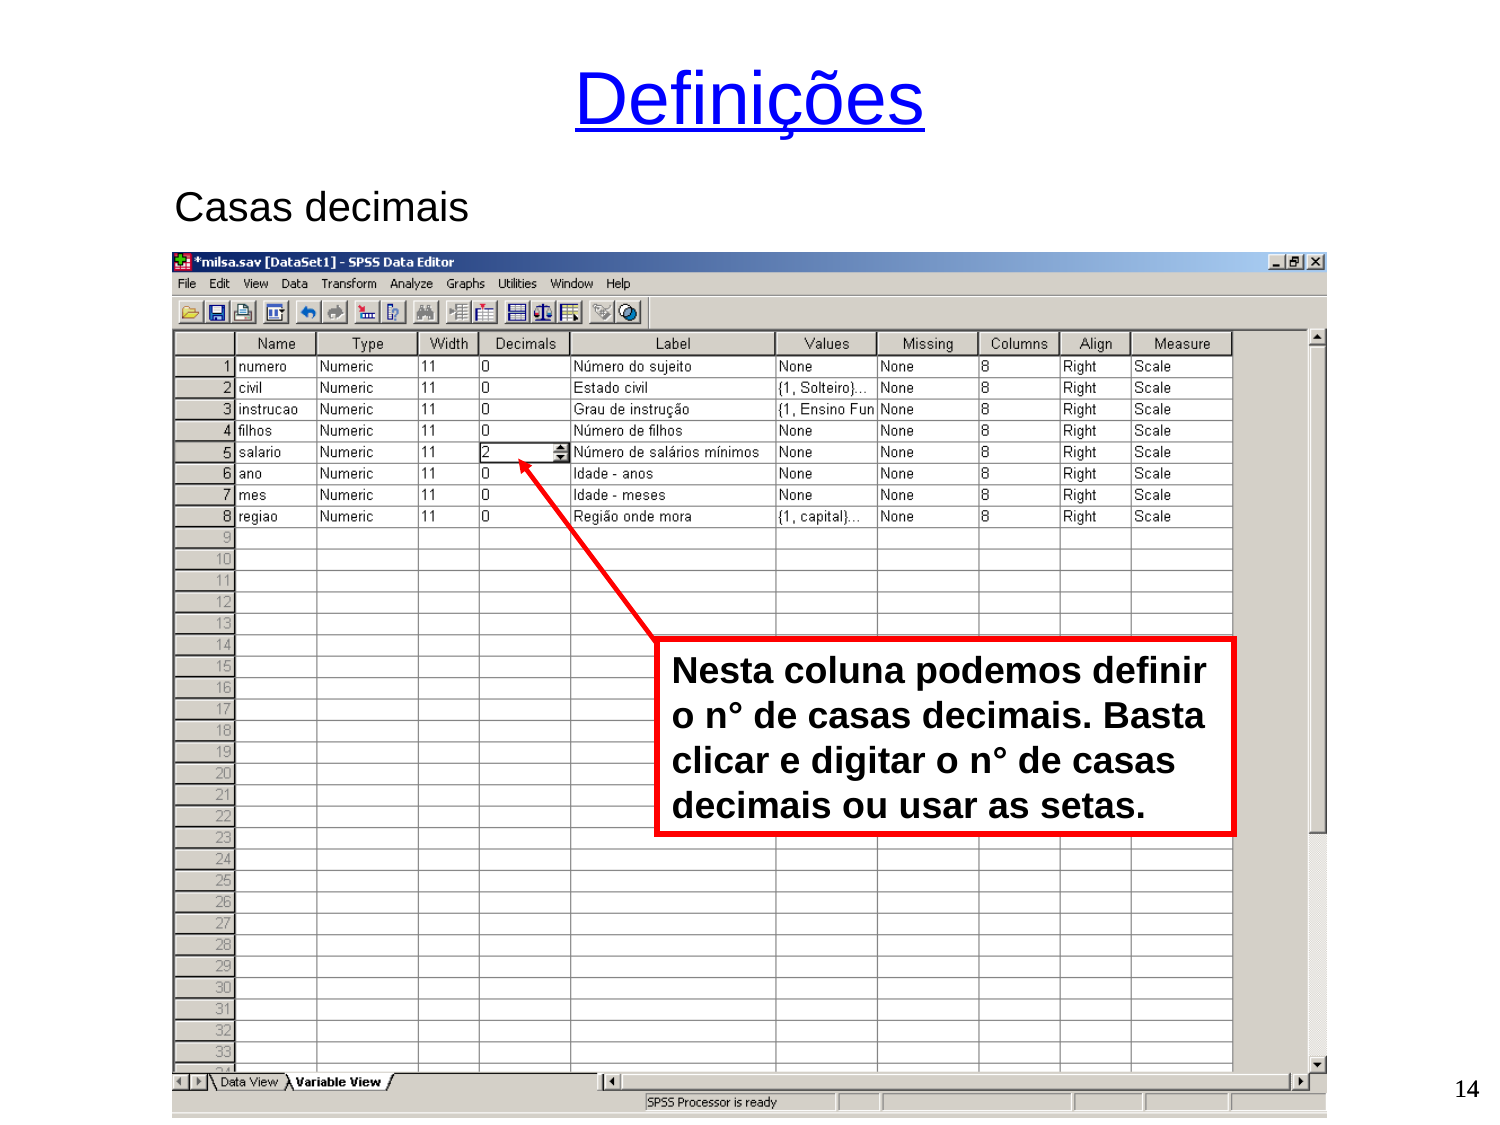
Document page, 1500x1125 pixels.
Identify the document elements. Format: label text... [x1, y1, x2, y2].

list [172, 252, 1327, 1118]
list Casas decimais [159, 197, 822, 260]
text_box 14 [1332, 1057, 1495, 1118]
title Definições [75, 8, 1425, 197]
